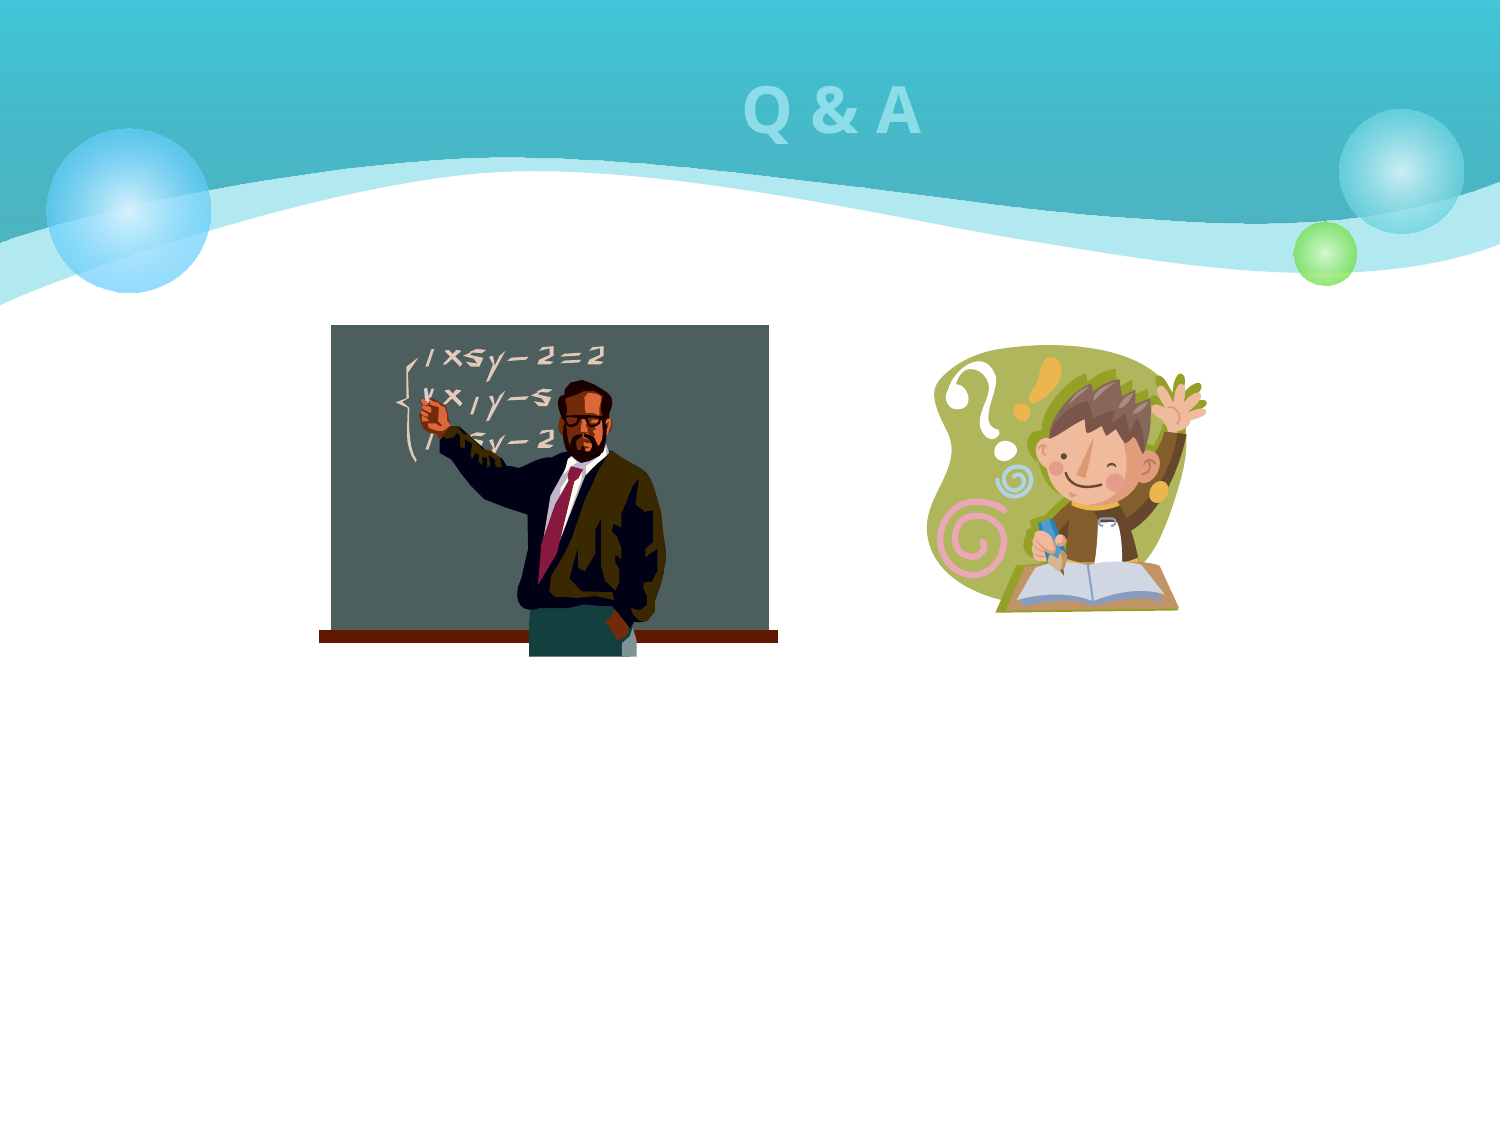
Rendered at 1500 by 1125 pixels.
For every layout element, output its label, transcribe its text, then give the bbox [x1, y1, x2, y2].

title Q & A [206, 60, 1458, 155]
picture [926, 344, 1208, 614]
picture [318, 324, 779, 657]
